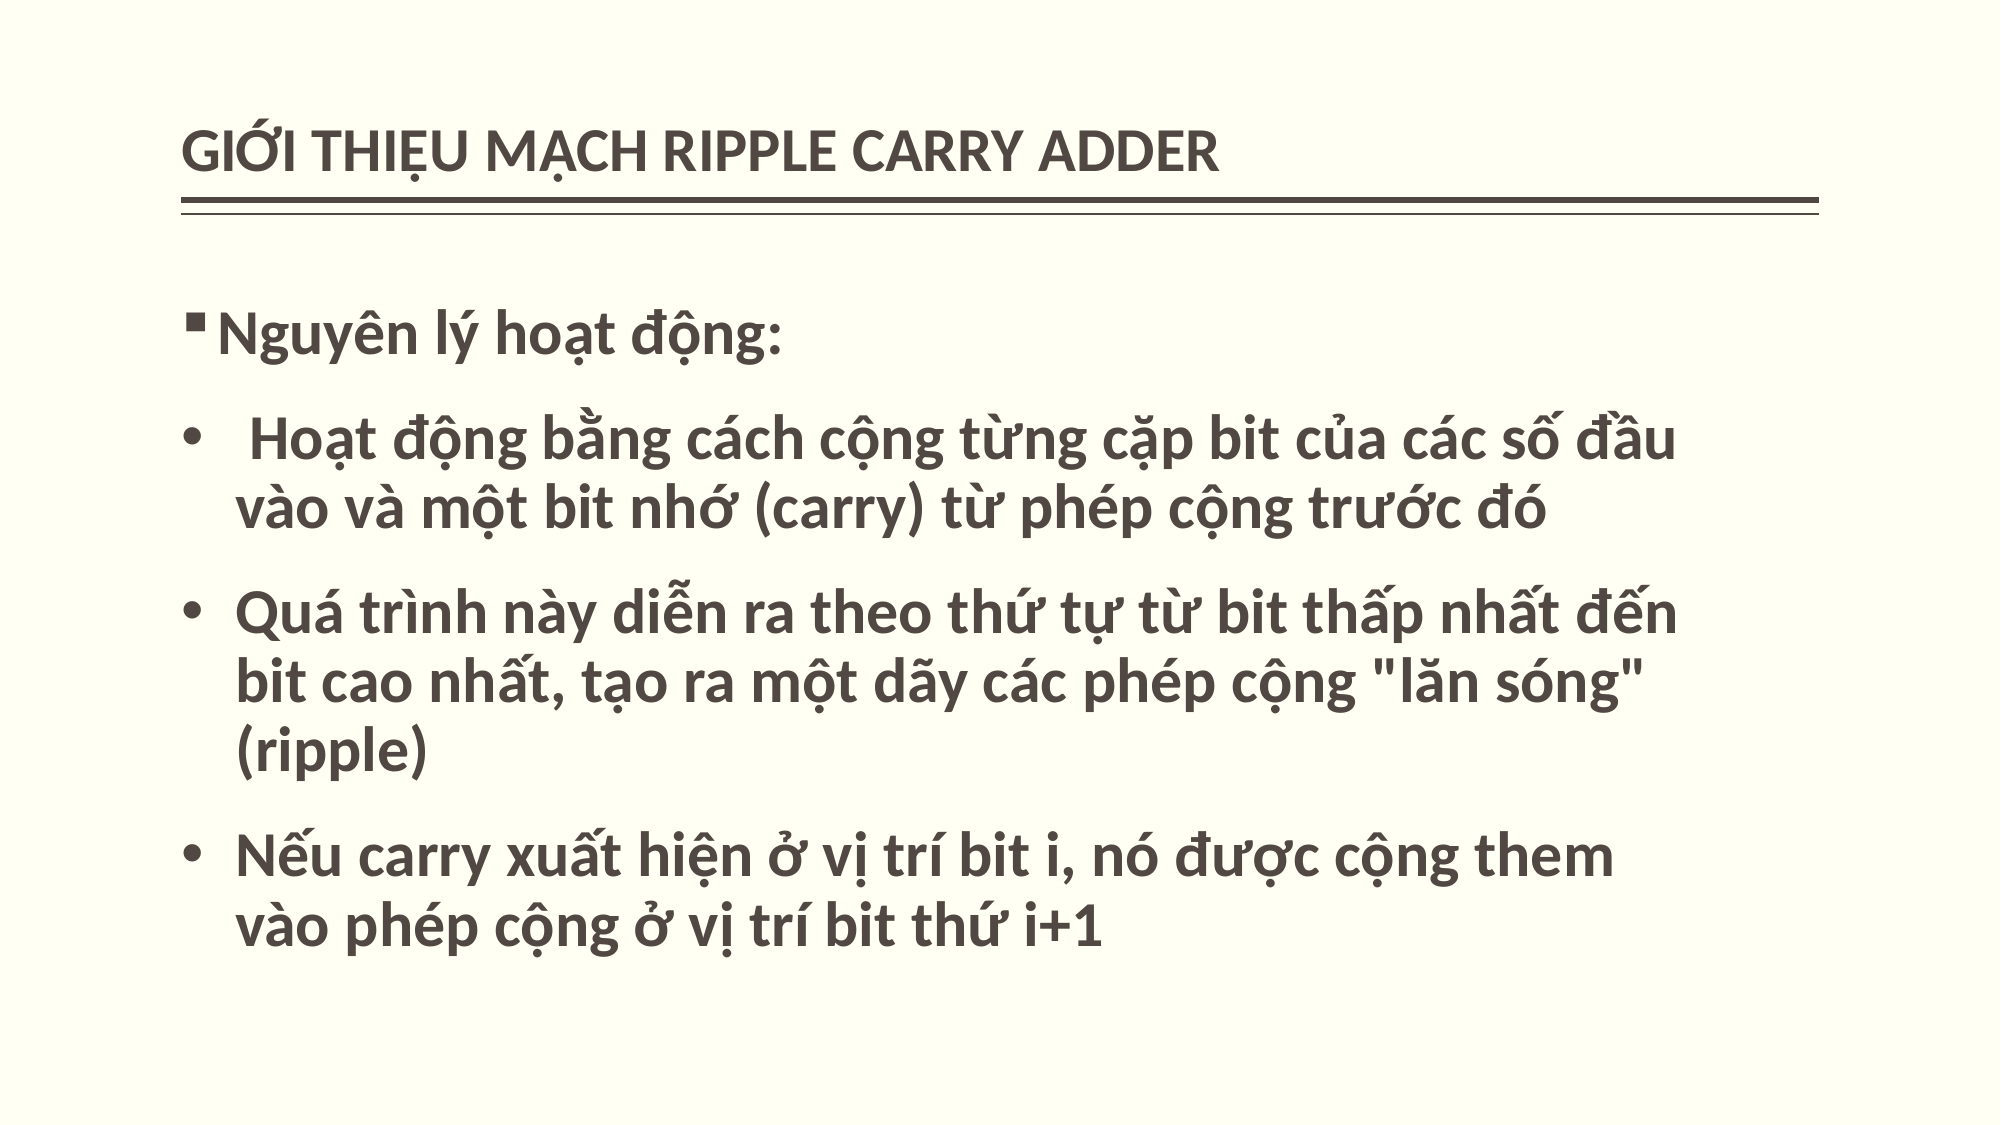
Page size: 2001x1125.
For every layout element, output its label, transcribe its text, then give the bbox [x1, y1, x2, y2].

text_box Nguyên lý hoạt động: Hoạt động bằng cách cộng từng cặp bit của các số đầu vào và một bit nhớ (carry) từ phép cộng trước đó Quá trình này diễn ra theo thứ tự từ bit thấp nhất đến bit cao nhất, tạo ra một dãy các phép cộng "lăn sóng" (ripple) Nếu carry xuất hiện ở vị trí bit i, nó được cộng them vào phép cộng ở vị trí bit thứ i+1 [181, 291, 1682, 1040]
title GIỚI THIỆU MẠCH RIPPLE CARRY ADDER [181, 12, 1819, 193]
